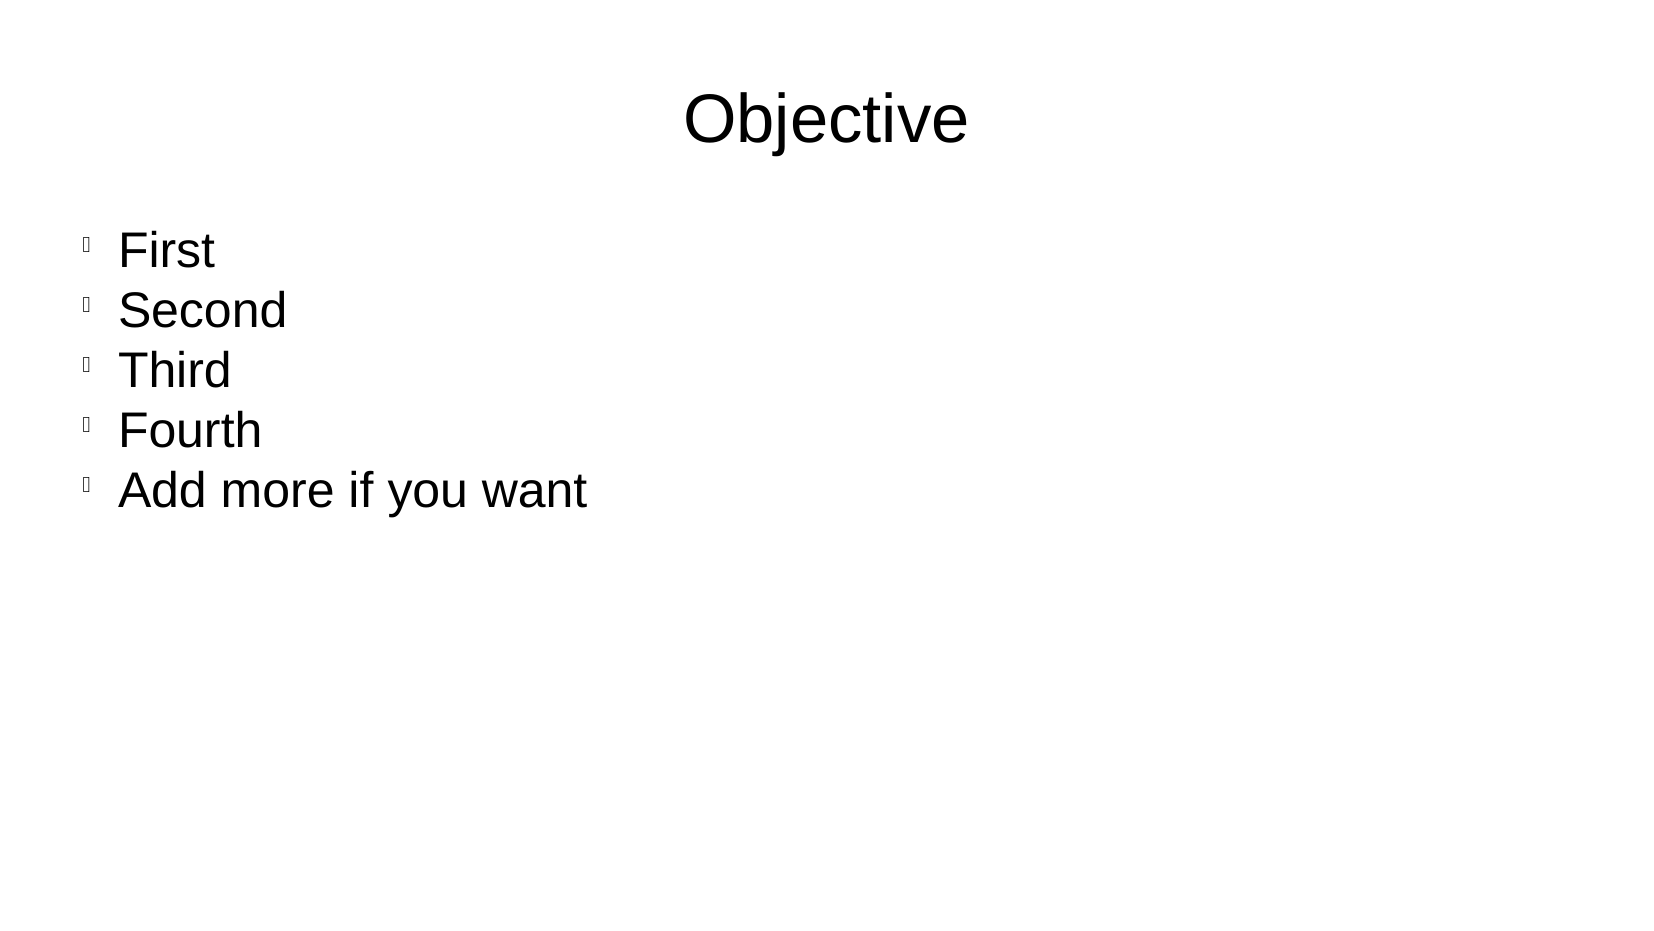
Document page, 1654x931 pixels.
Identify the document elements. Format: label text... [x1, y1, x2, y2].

text_box Objective [82, 36, 1571, 193]
text_box First Second Third Fourth Add more if you want [82, 217, 1571, 757]
